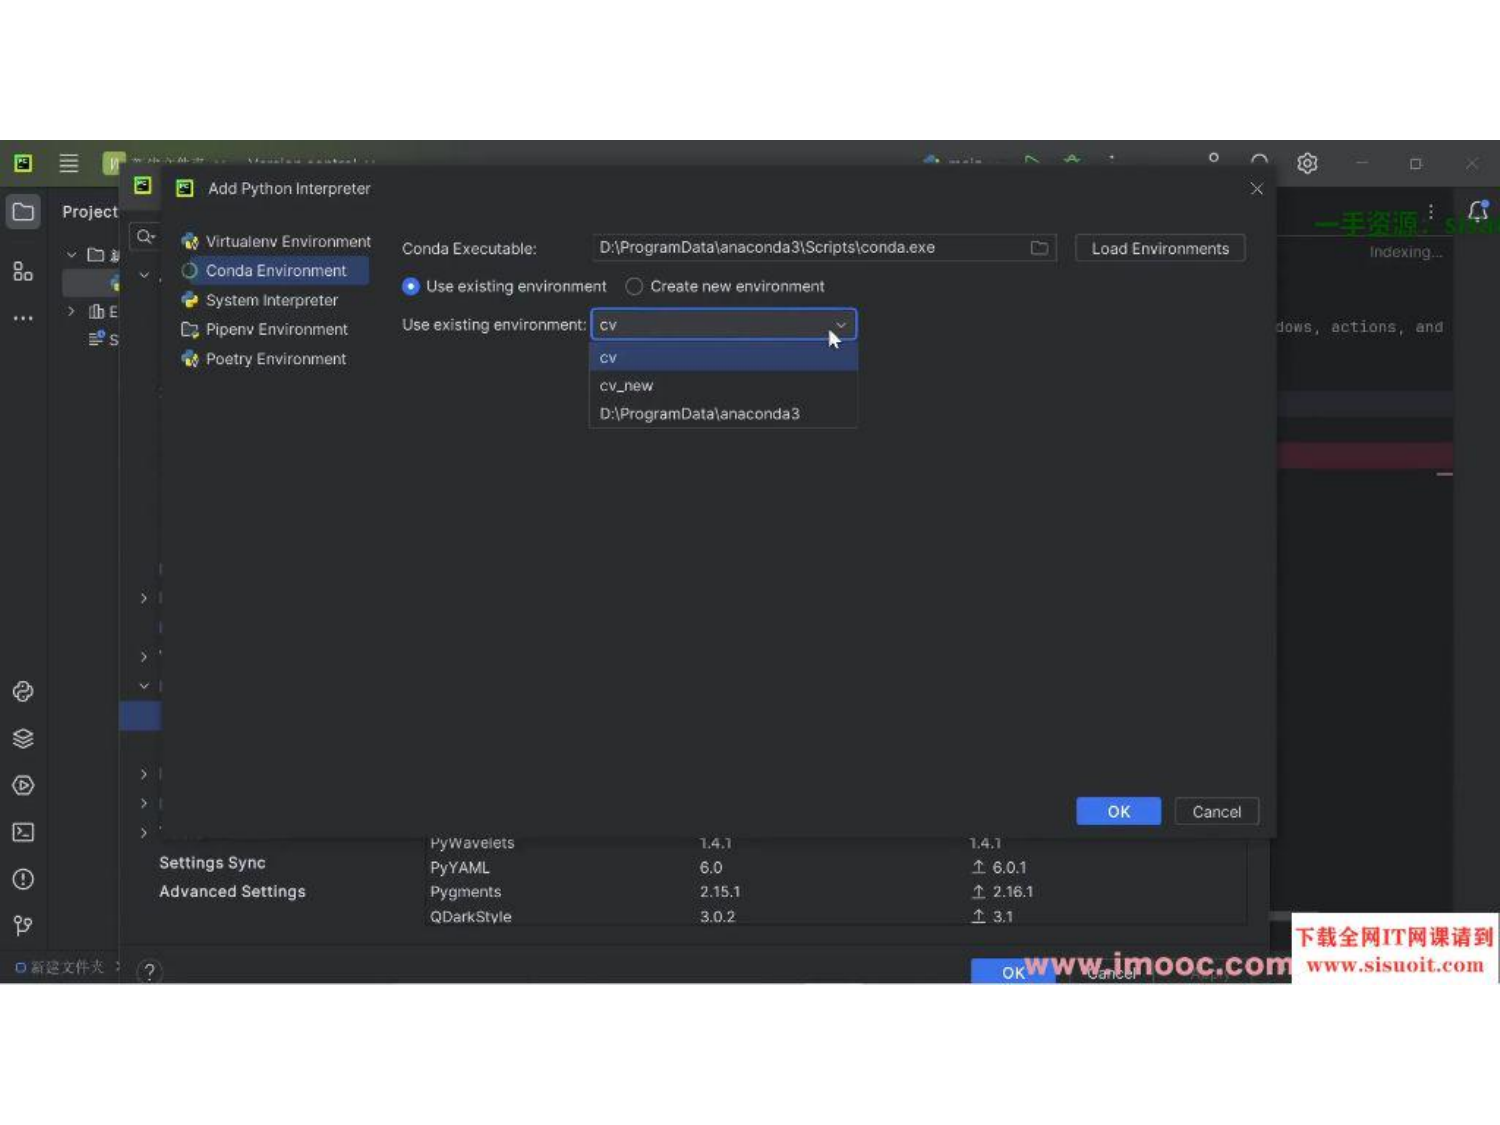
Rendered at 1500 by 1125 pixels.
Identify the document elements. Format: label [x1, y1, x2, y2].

picture [0, 140, 1500, 985]
